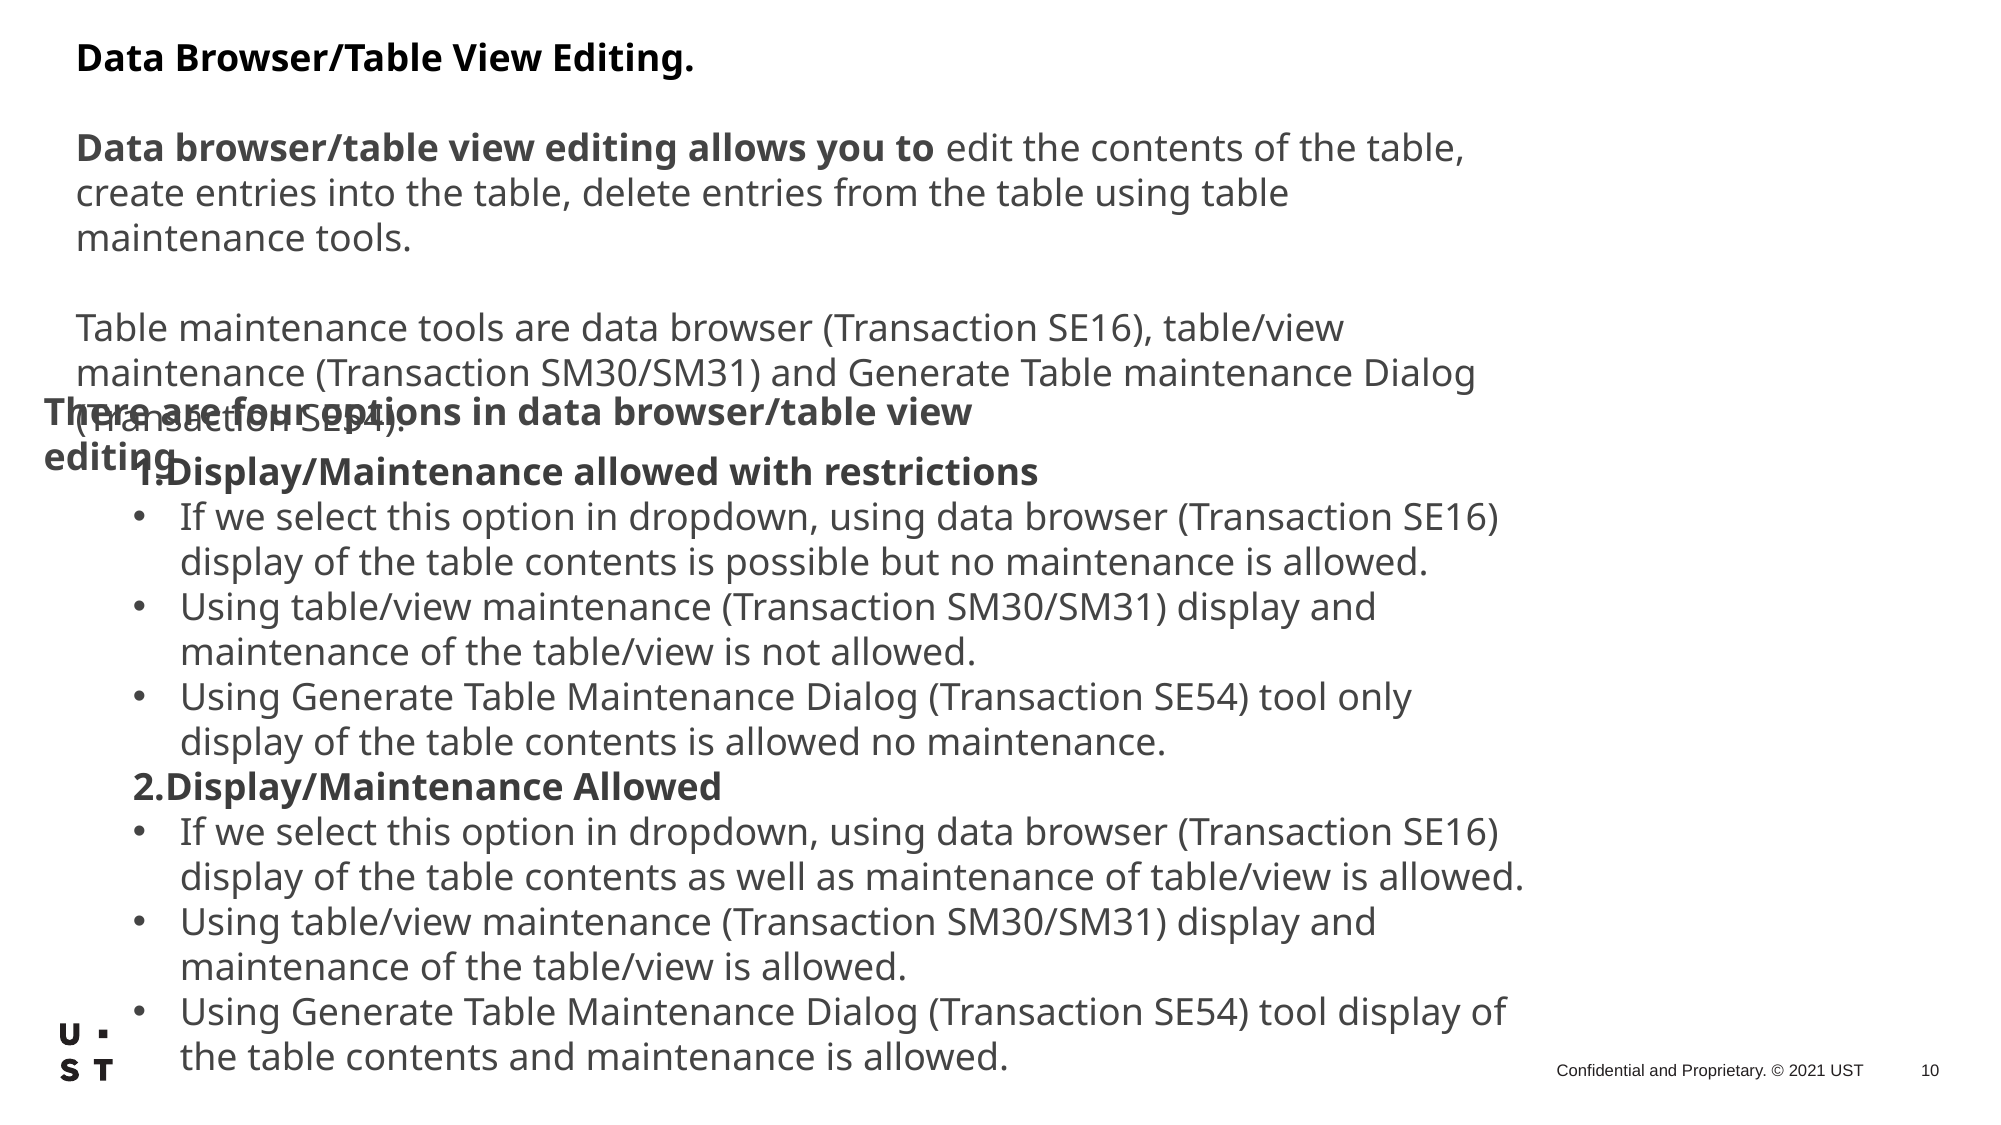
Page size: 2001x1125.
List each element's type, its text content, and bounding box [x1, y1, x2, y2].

slide_number 10 [1886, 1050, 1940, 1081]
text_box There are four options in data browser/table view editing [28, 380, 1030, 485]
text_box Display/Maintenance allowed with restrictions If we select this option in dropdown, using data browser (Transaction SE16) display of the table contents is possible but no maintenance is allowed. Using table/view maintenance (Transaction SM30/SM31) display and maintenance of the table/view is not allowed. Using Generate Table Maintenance Dialog (Transaction SE54) tool only display of the table contents is allowed no maintenance. Display/Maintenance Allowed If we select this option in dropdown, using data browser (Transaction SE16) display of the table contents as well as maintenance of table/view is allowed. Using table/view maintenance (Transaction SM30/SM31) display and maintenance of the table/view is allowed. Using Generate Table Maintenance Dialog (Transaction SE54) tool display of the table contents and maintenance is allowed. [118, 440, 1542, 1125]
text_box Data Browser/Table View Editing. Data browser/table view editing allows you to edit the contents of the table, create entries into the table, delete entries from the table using table maintenance tools. Table maintenance tools are data browser (Transaction SE16), table/view maintenance (Transaction SM30/SM31) and Generate Table maintenance Dialog (Transaction SE54). [60, 26, 1519, 440]
